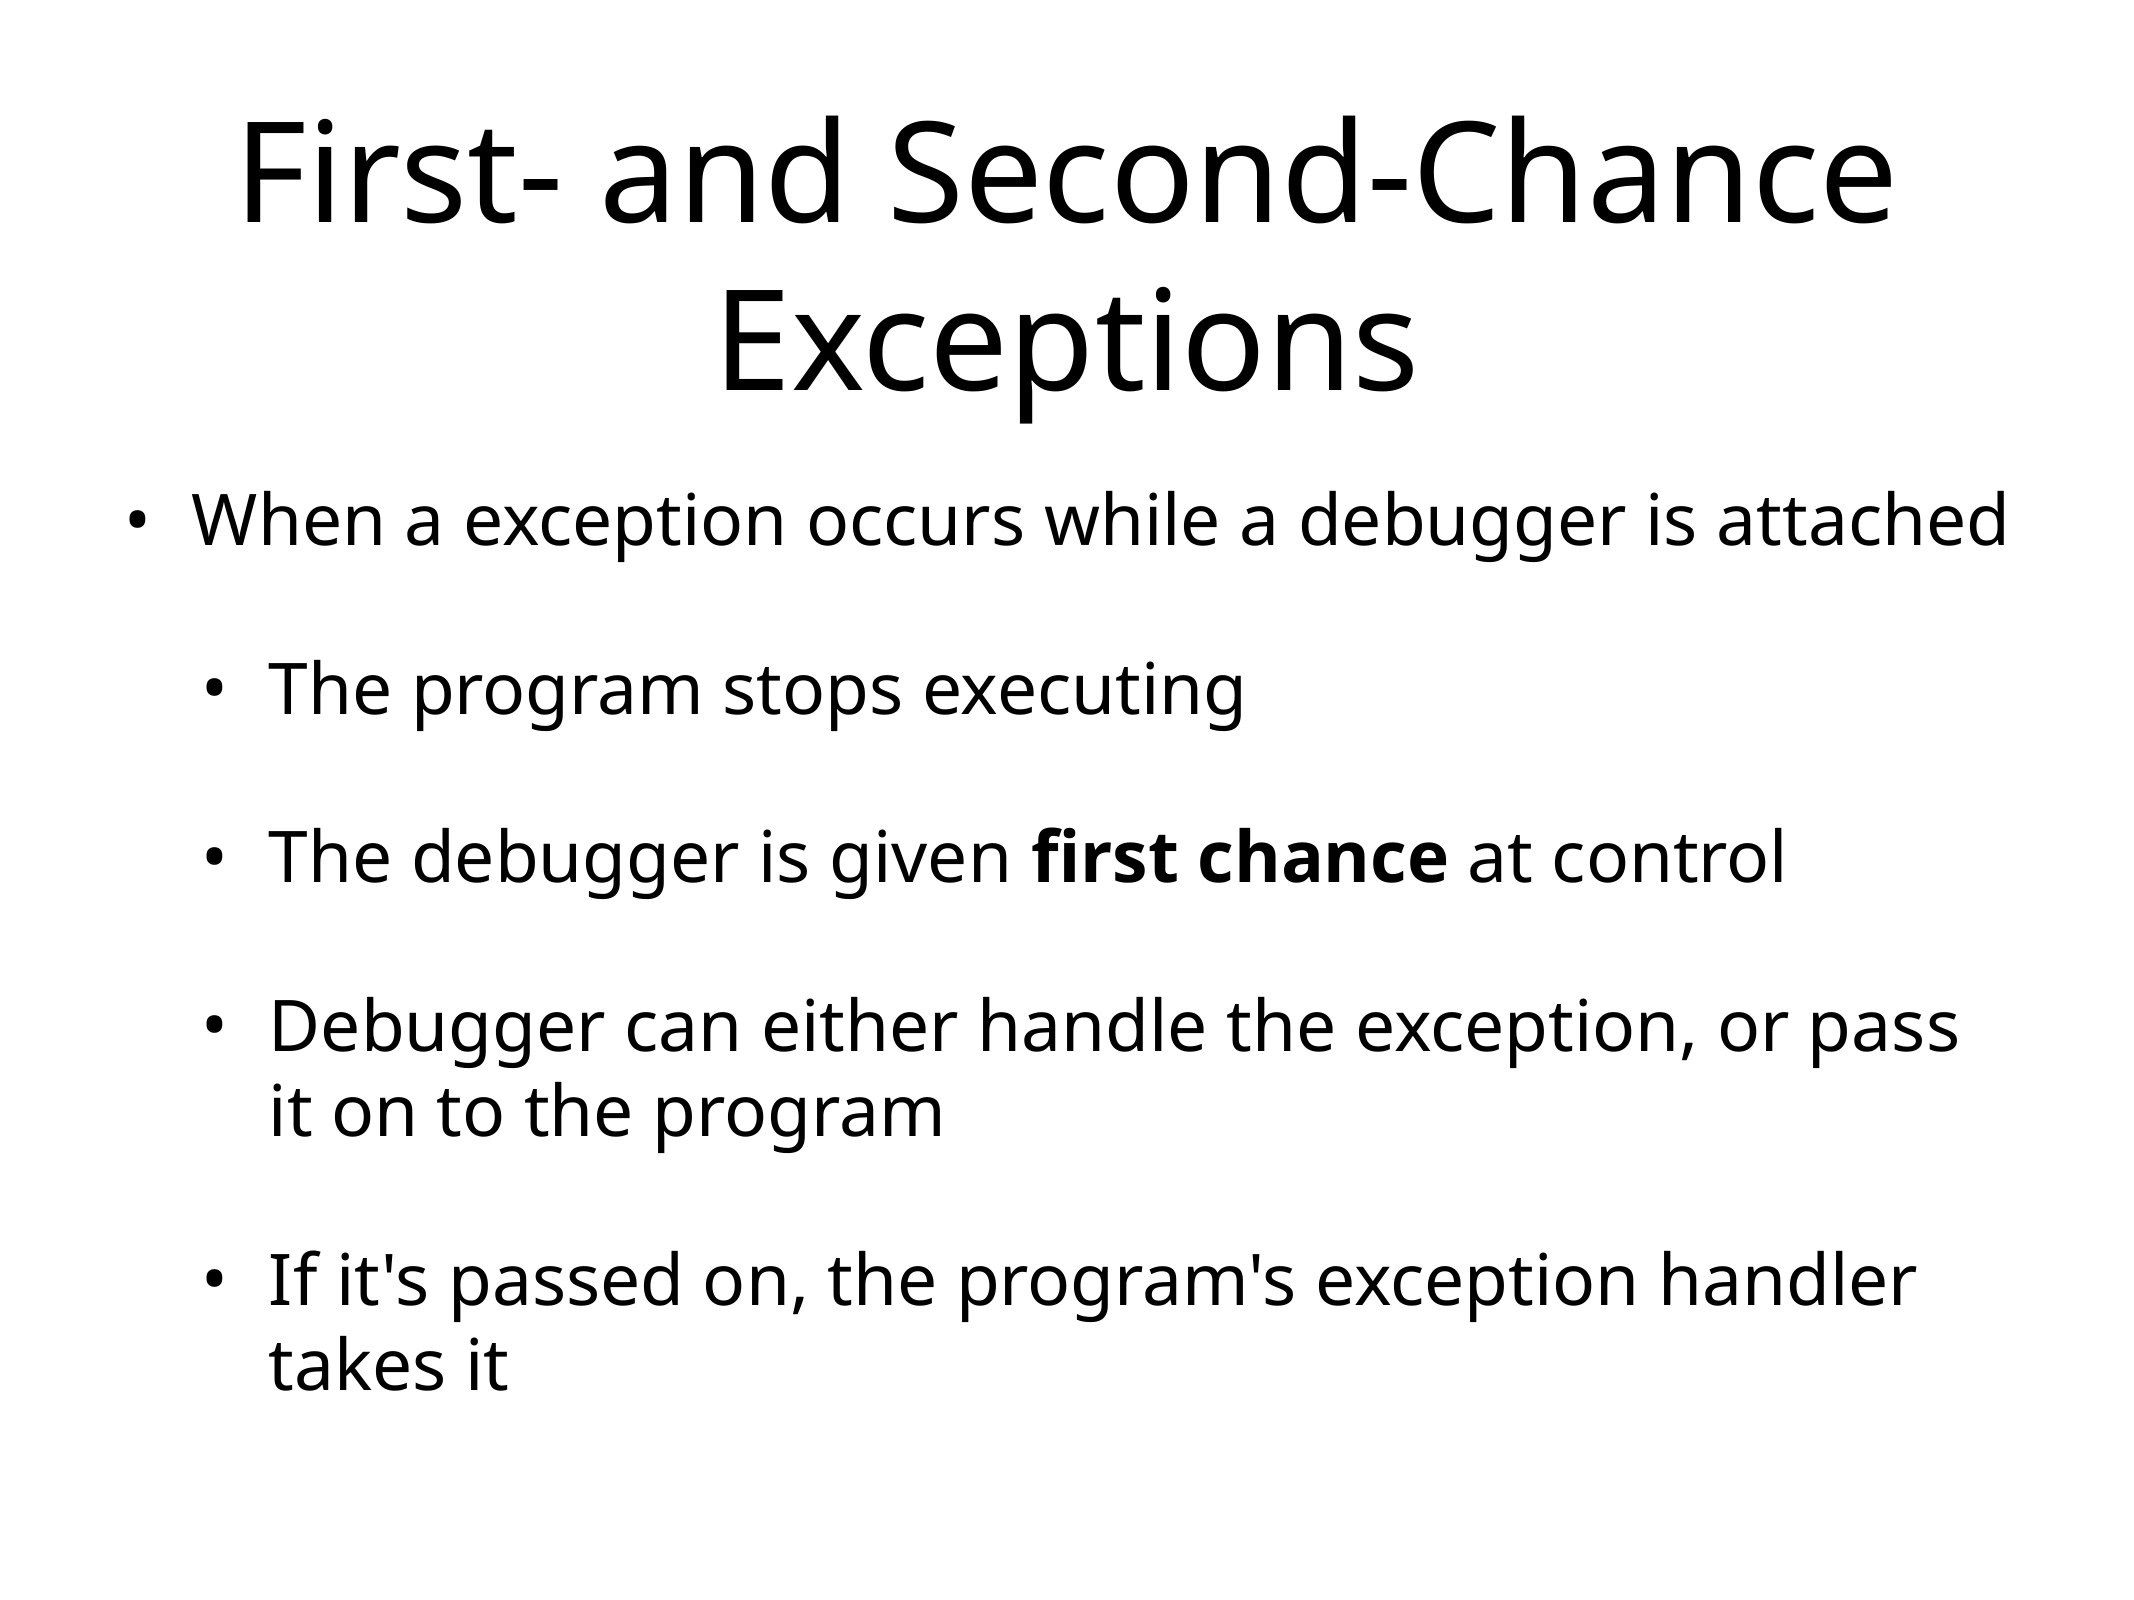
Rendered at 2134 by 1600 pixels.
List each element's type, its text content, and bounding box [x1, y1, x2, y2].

list When a exception occurs while a debugger is attached The program stops executing The debugger is given first chance at control Debugger can either handle the exception, or pass it on to the program If it's passed on, the program's exception handler takes it [106, 450, 2027, 1430]
title First- and Second-Chance Exceptions [156, 72, 1978, 428]
